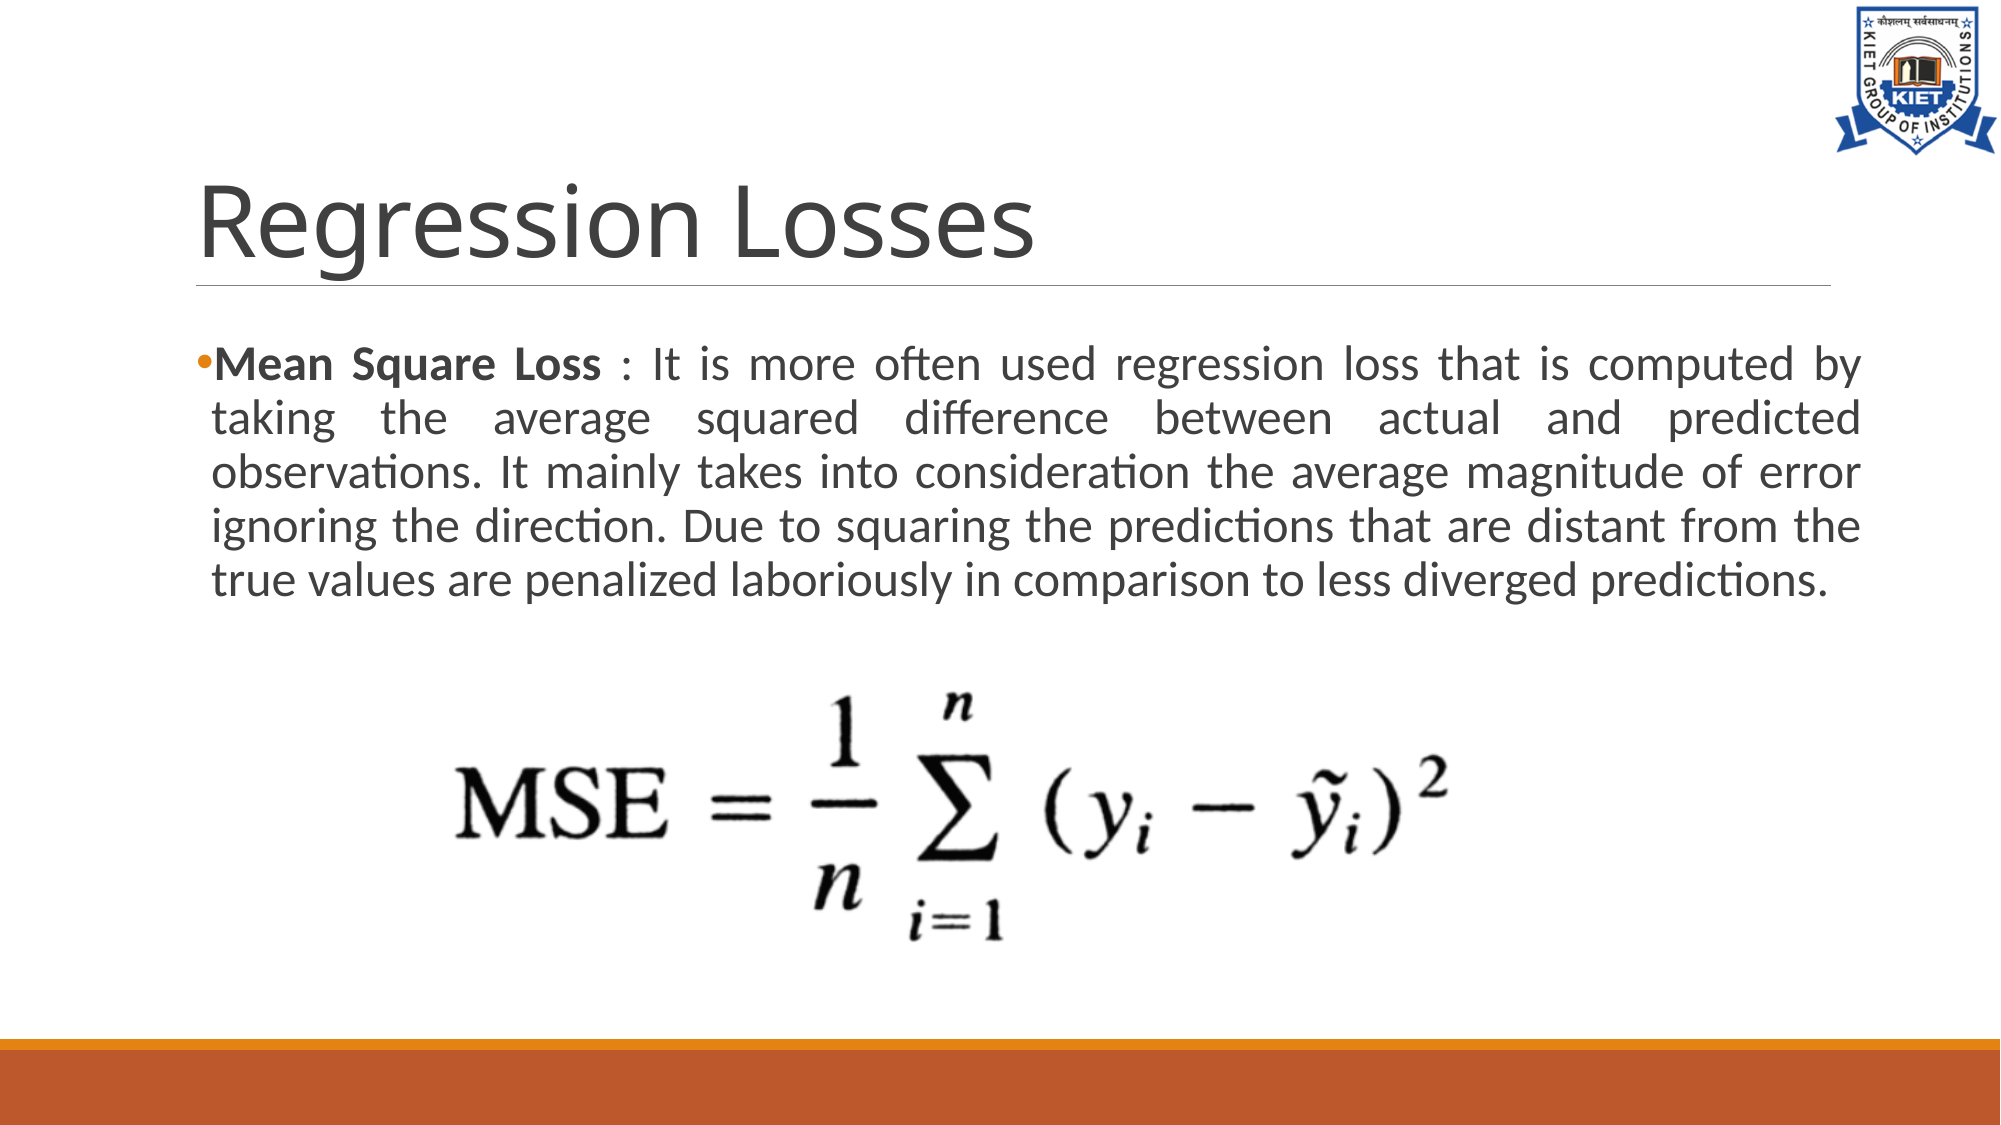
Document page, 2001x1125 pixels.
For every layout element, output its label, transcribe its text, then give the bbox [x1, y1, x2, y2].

list Mean Square Loss : It is more often used regression loss that is computed by taking the average squared difference between actual and predicted observations. It mainly takes into consideration the average magnitude of error ignoring the direction. Due to squaring the predictions that are distant from the true values are penalized laboriously in comparison to less diverged predictions. [196, 329, 1863, 1014]
picture [1832, 0, 1999, 166]
title Regression Losses [180, 47, 1830, 285]
picture [429, 669, 1473, 962]
